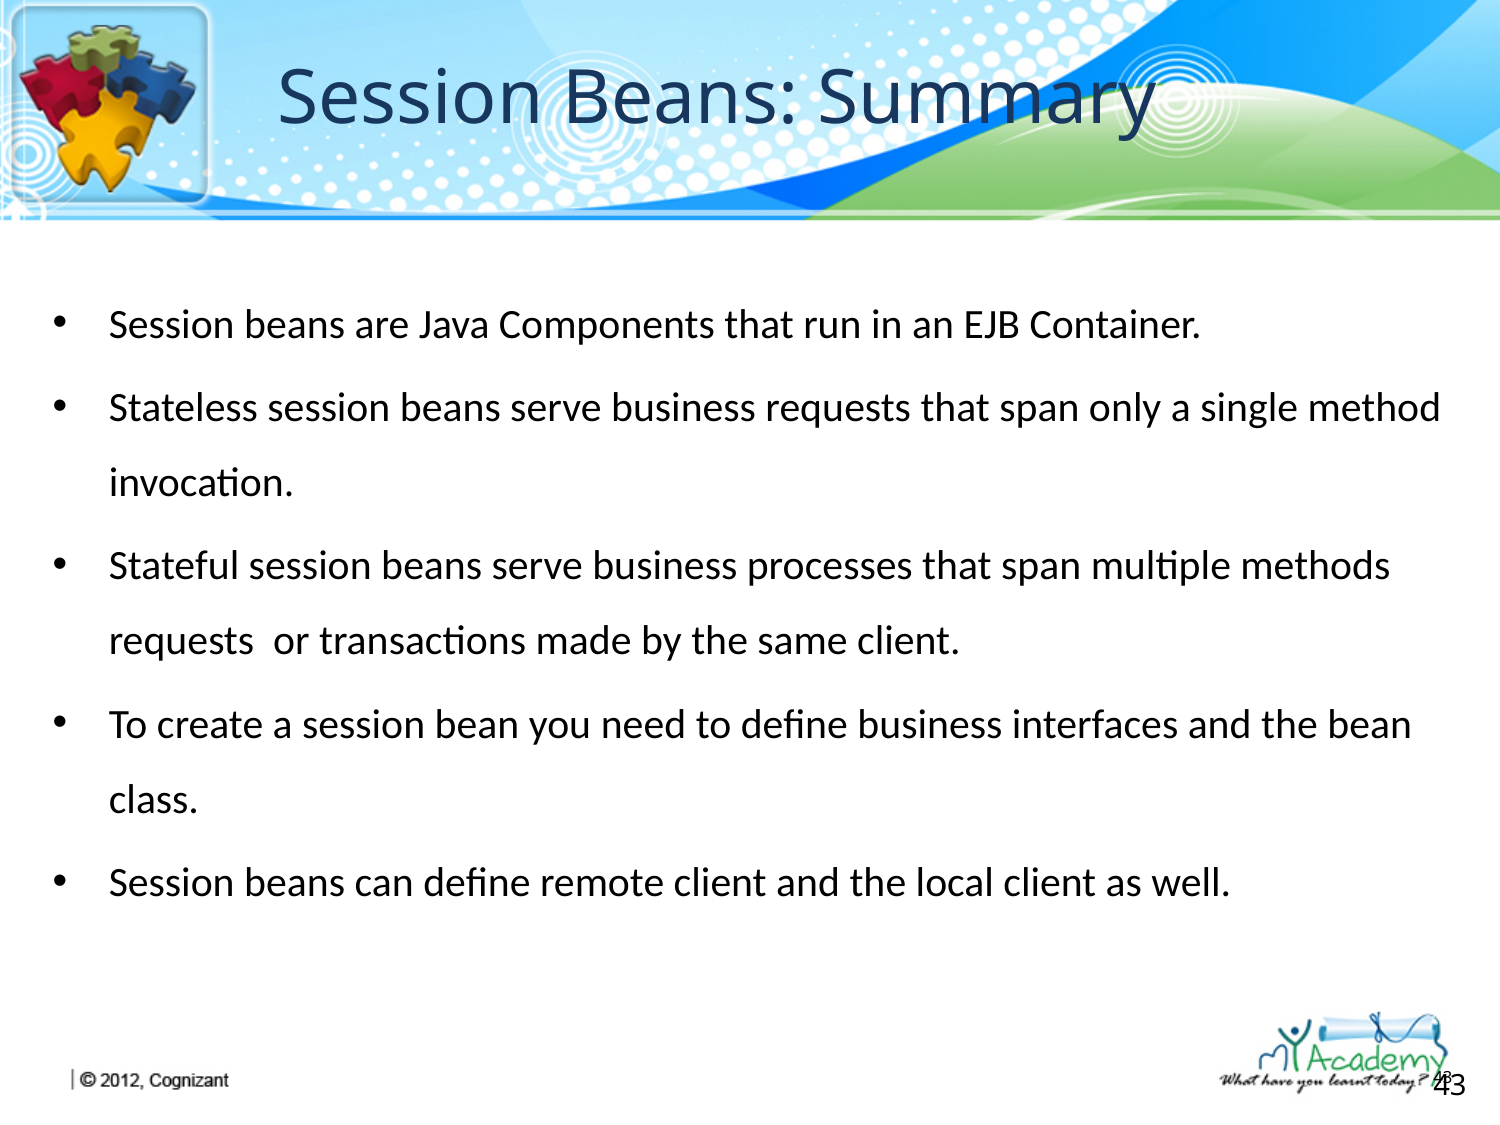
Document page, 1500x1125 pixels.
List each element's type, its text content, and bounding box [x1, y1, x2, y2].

list Session beans are Java Components that run in an EJB Container. Stateless session beans serve business requests that span only a single method invocation. Stateful session beans serve business processes that span multiple methods requests or transactions made by the same client. To create a session bean you need to define business interfaces and the bean class. Session beans can define remote client and the local client as well. [37, 263, 1463, 1076]
picture [0, 0, 1500, 1125]
text_box 43 [1418, 1059, 1492, 1112]
title Session Beans: Summary [262, 0, 1500, 188]
